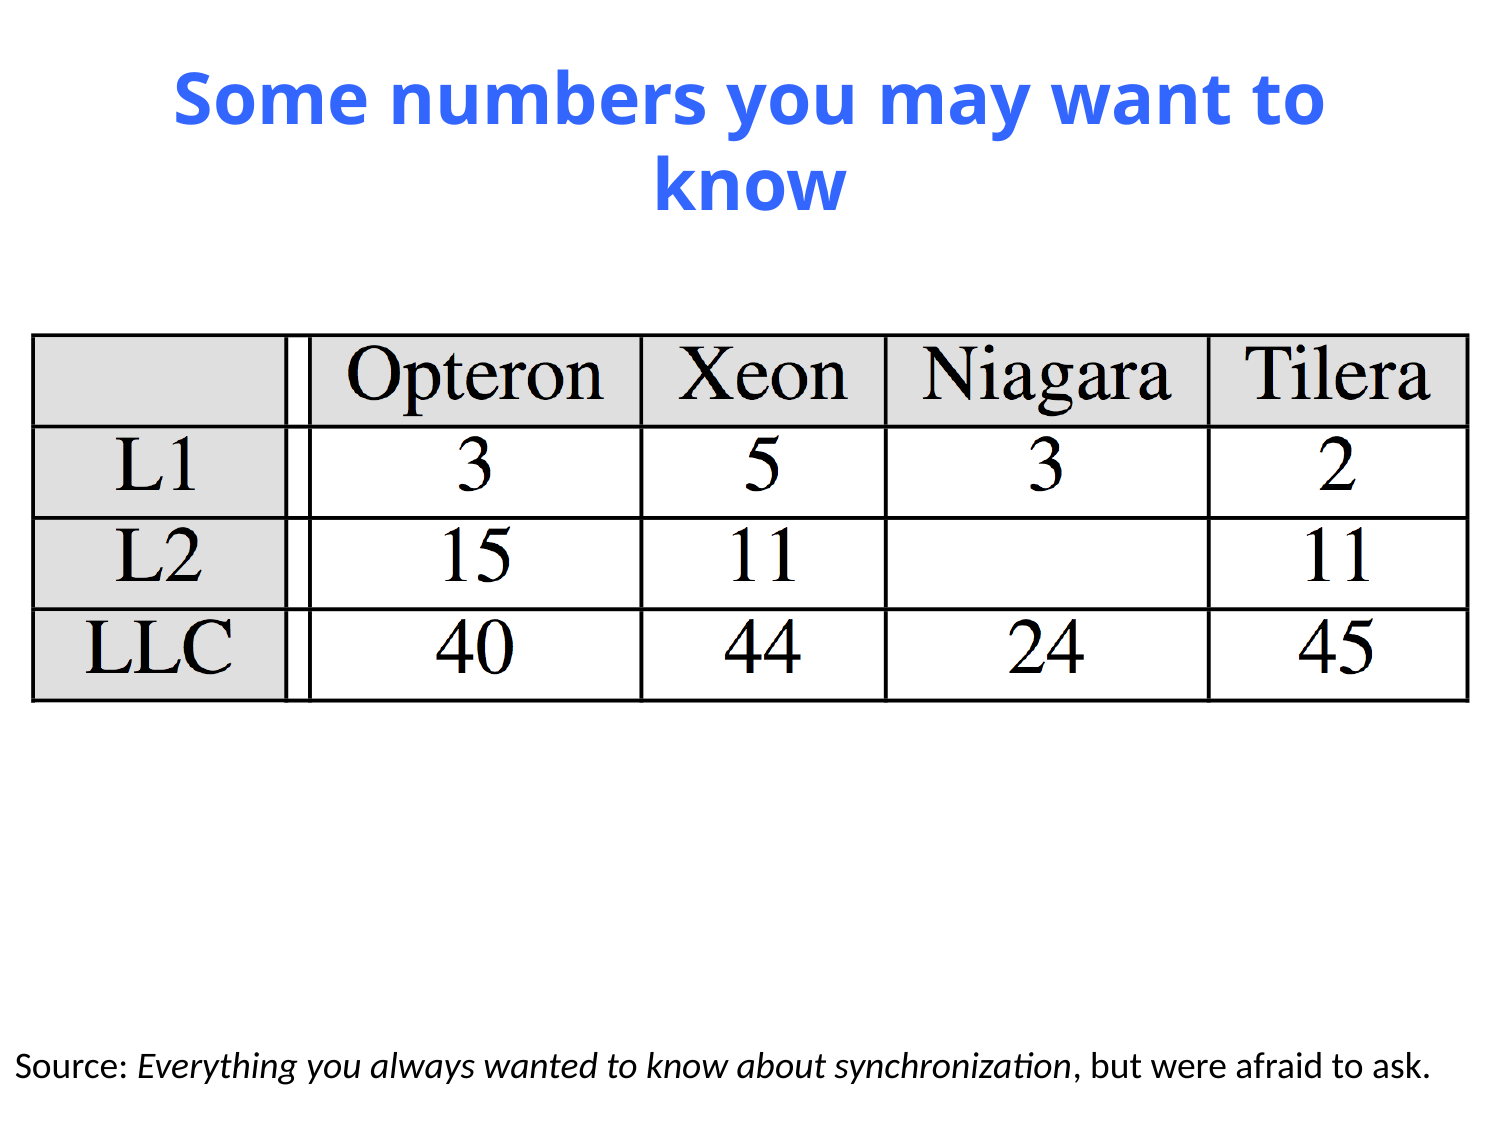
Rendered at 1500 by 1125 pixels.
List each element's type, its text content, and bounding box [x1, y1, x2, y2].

title Some numbers you may want to know [75, 45, 1425, 233]
picture [0, 301, 1500, 821]
text_box Source: Everything you always wanted to know about synchronization, but were afraid to ask. [0, 1033, 1464, 1094]
